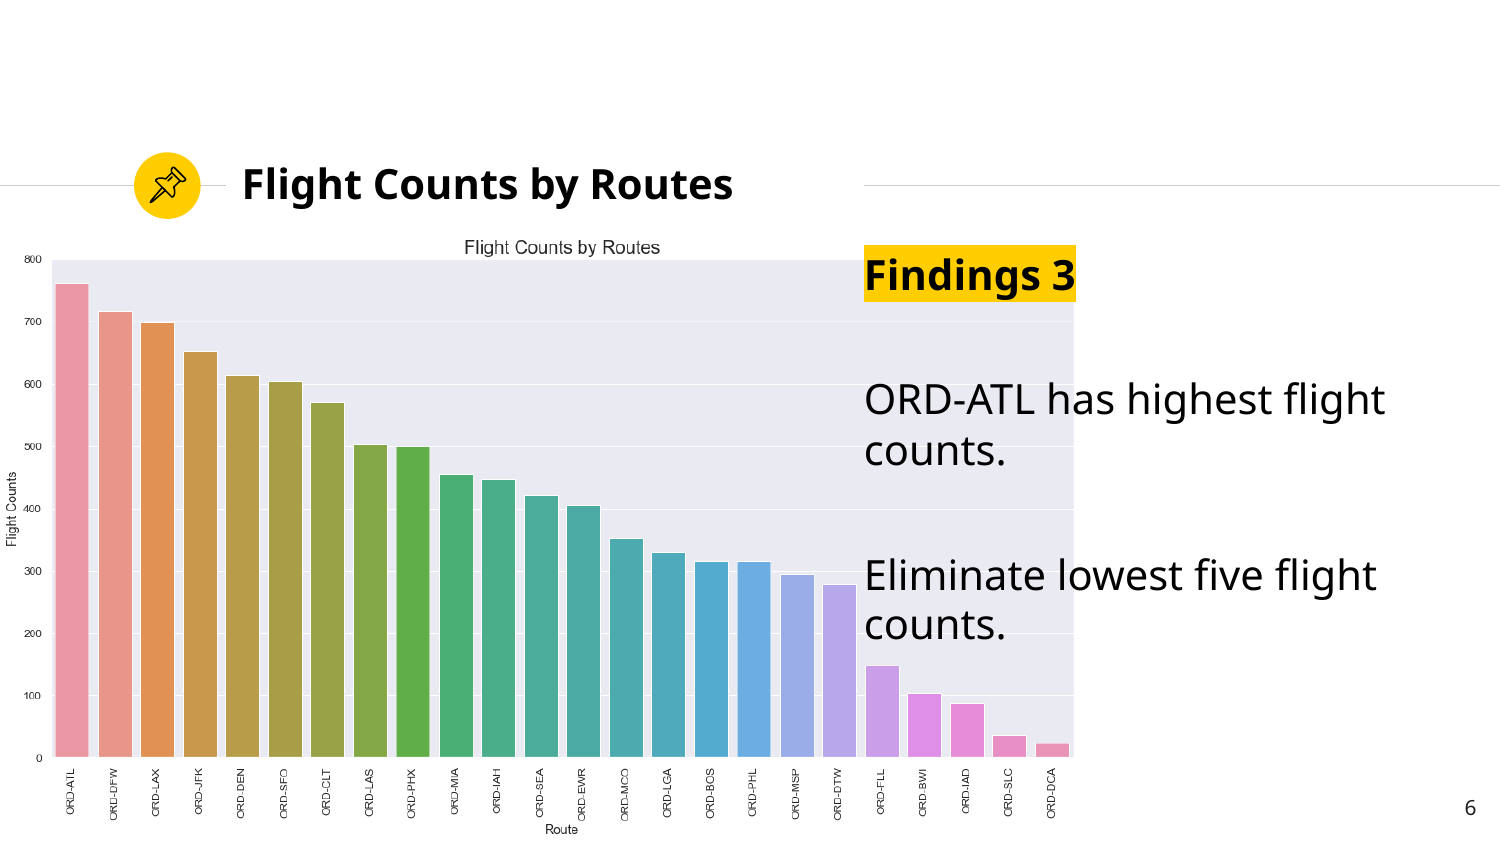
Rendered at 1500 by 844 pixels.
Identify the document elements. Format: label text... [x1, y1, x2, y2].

slide_number 6 [1401, 779, 1492, 844]
list Findings 3 ORD-ATL has highest flight counts. Eliminate lowest five flight counts. [1079, 233, 1472, 760]
picture [0, 232, 1079, 843]
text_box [150, 166, 186, 203]
title Flight Counts by Routes [226, 146, 923, 219]
